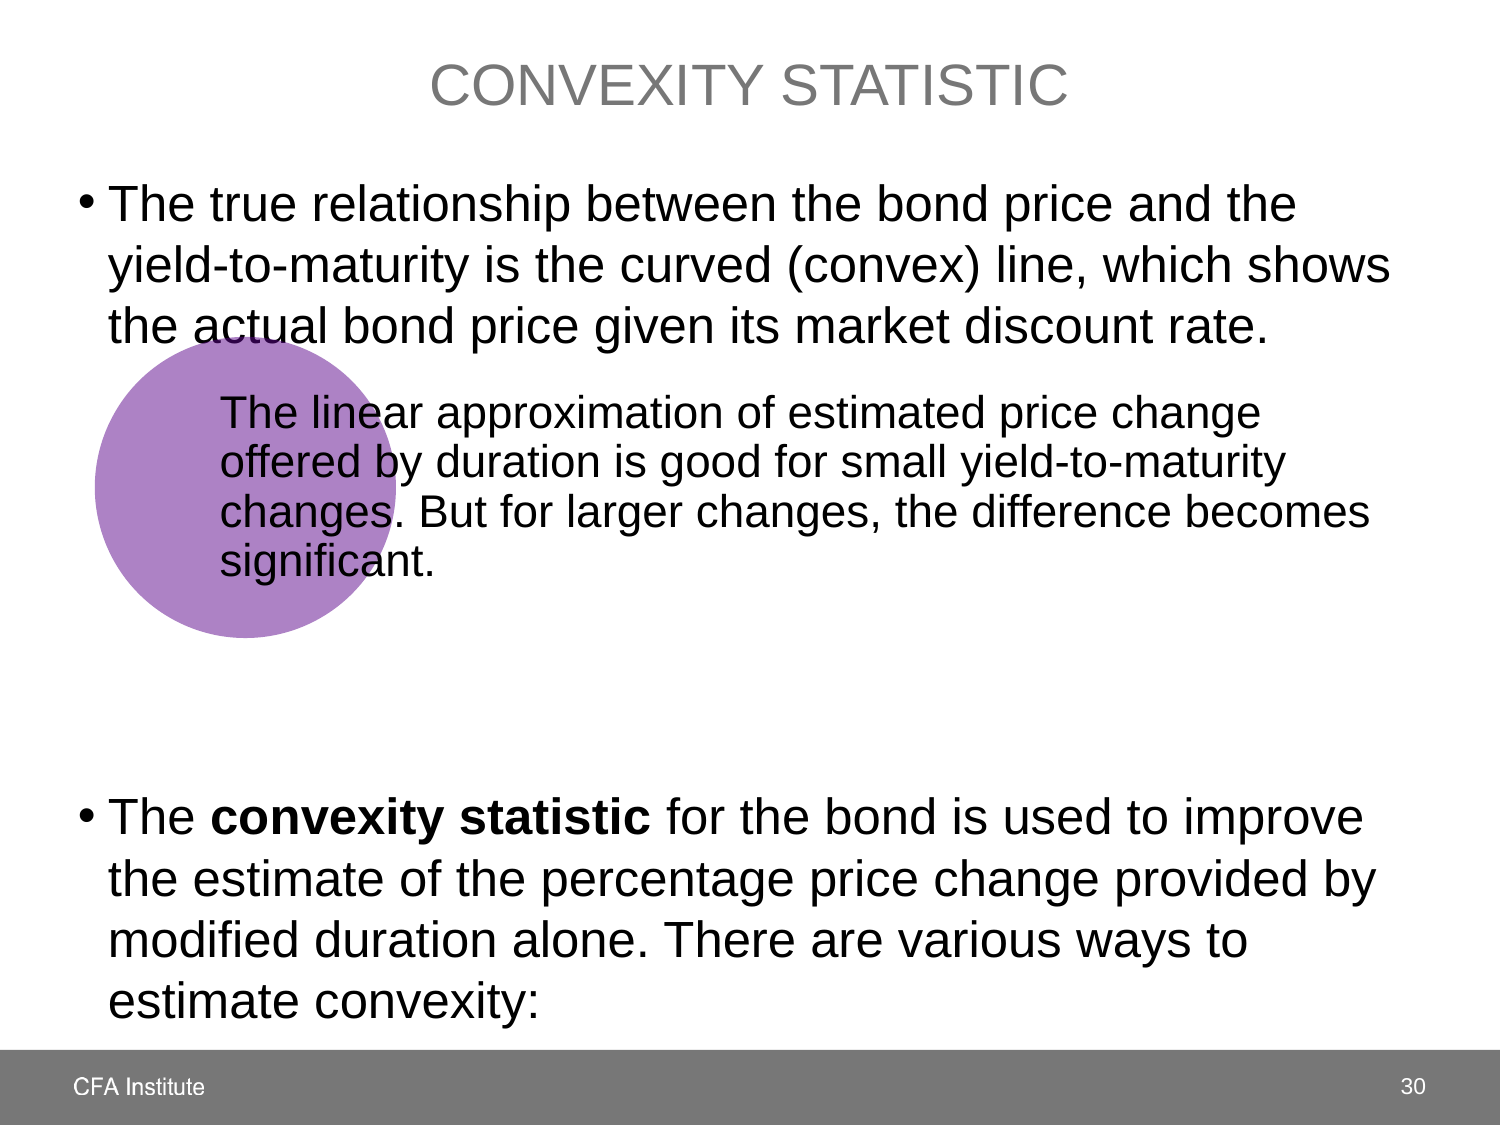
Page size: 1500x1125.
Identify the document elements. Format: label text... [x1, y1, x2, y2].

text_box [86, 311, 1376, 664]
picture [74, 1077, 204, 1095]
slide_number 30 [1312, 1055, 1442, 1116]
title Convexity statistic [62, 24, 1437, 125]
